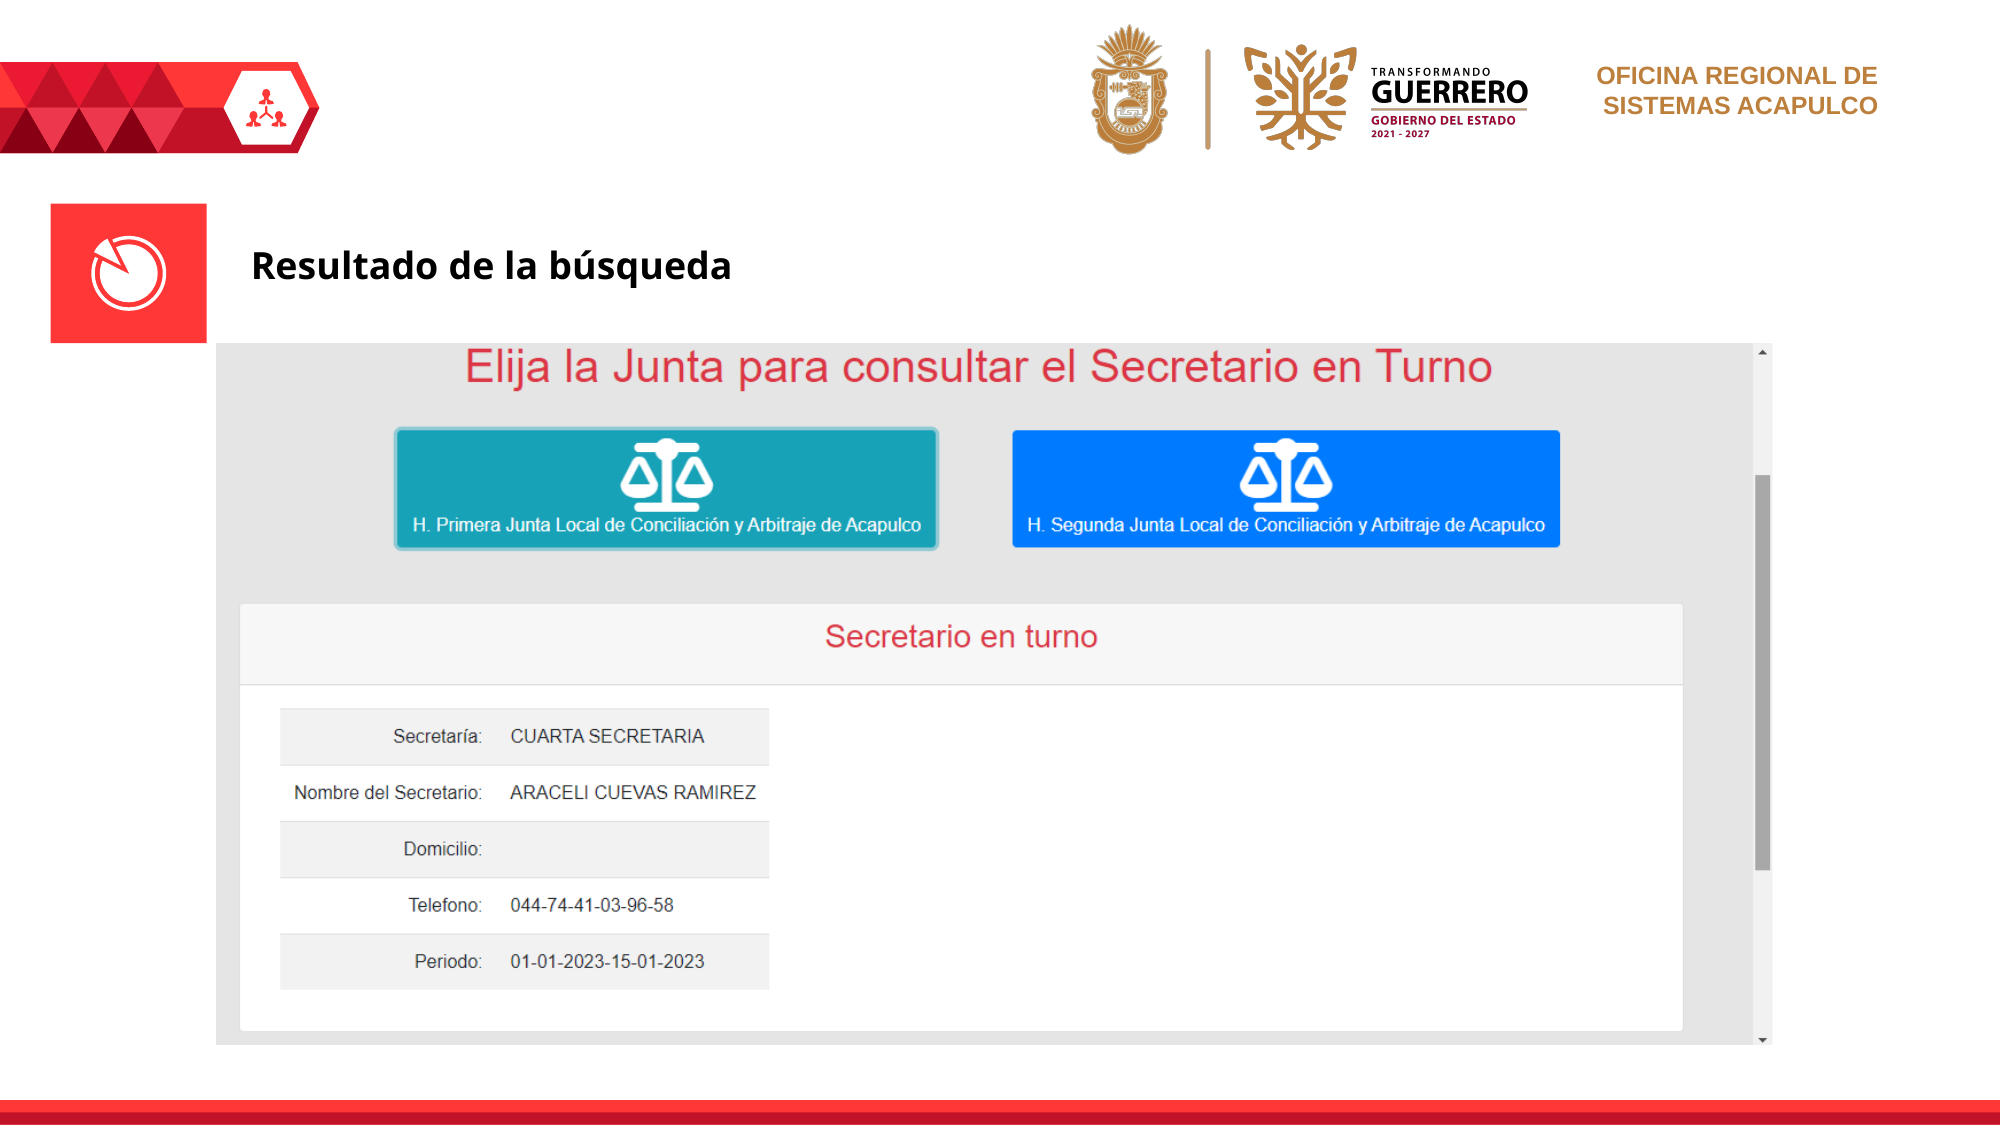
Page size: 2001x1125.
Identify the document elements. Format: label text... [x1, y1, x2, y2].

text_box OFICINA REGIONAL DE SISTEMAS ACAPULCO [1555, 52, 2000, 127]
picture [216, 343, 1784, 1045]
text_box Resultado de la búsqueda [236, 226, 850, 295]
picture [1064, 13, 1555, 167]
text_box [50, 202, 208, 344]
text_box [91, 235, 167, 311]
